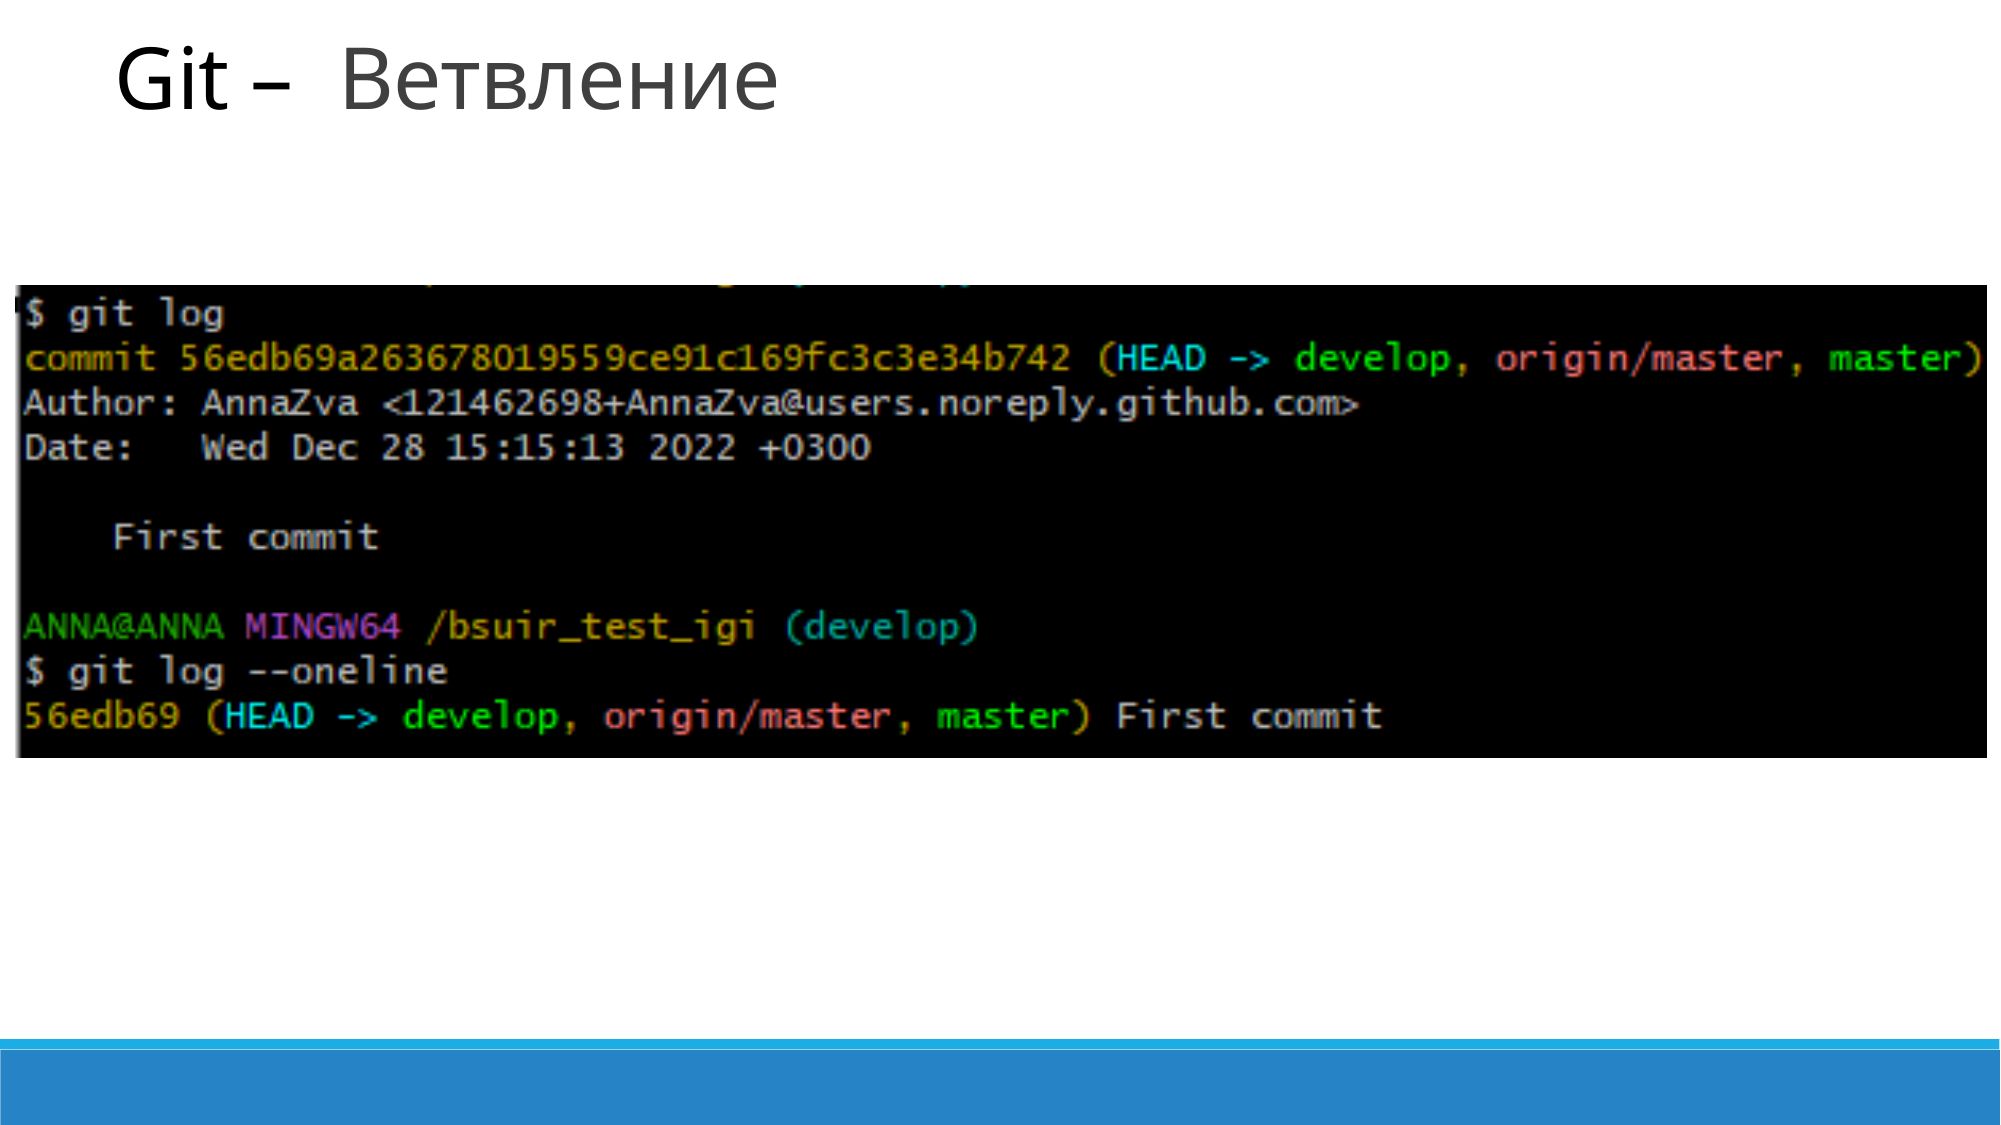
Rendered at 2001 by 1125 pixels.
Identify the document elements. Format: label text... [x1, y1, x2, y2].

picture [14, 285, 1988, 758]
title Git – Ветвление [99, 31, 1750, 135]
